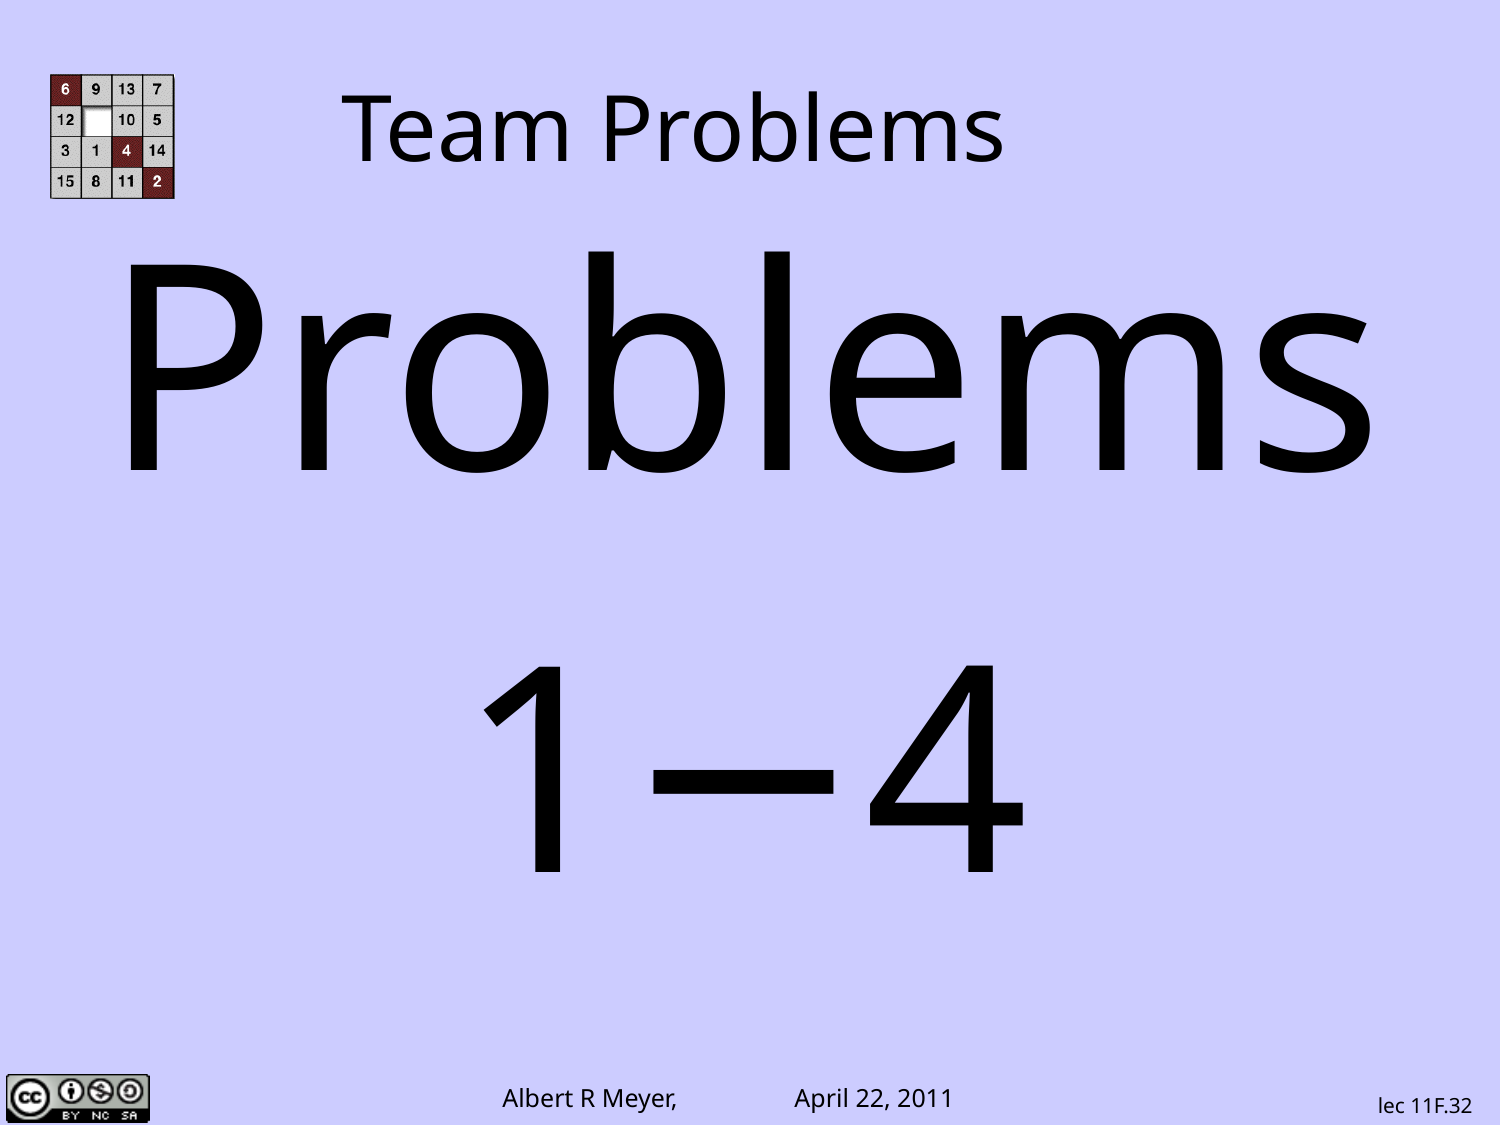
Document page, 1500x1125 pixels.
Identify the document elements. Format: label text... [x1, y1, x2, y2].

title [237, 49, 1476, 238]
picture [6, 1074, 150, 1123]
picture [50, 74, 175, 199]
text_box Team Problems [326, 62, 1023, 188]
text_box lec 11F.32 [1049, 1084, 1488, 1125]
list Problems 1−4 [62, 174, 1426, 951]
